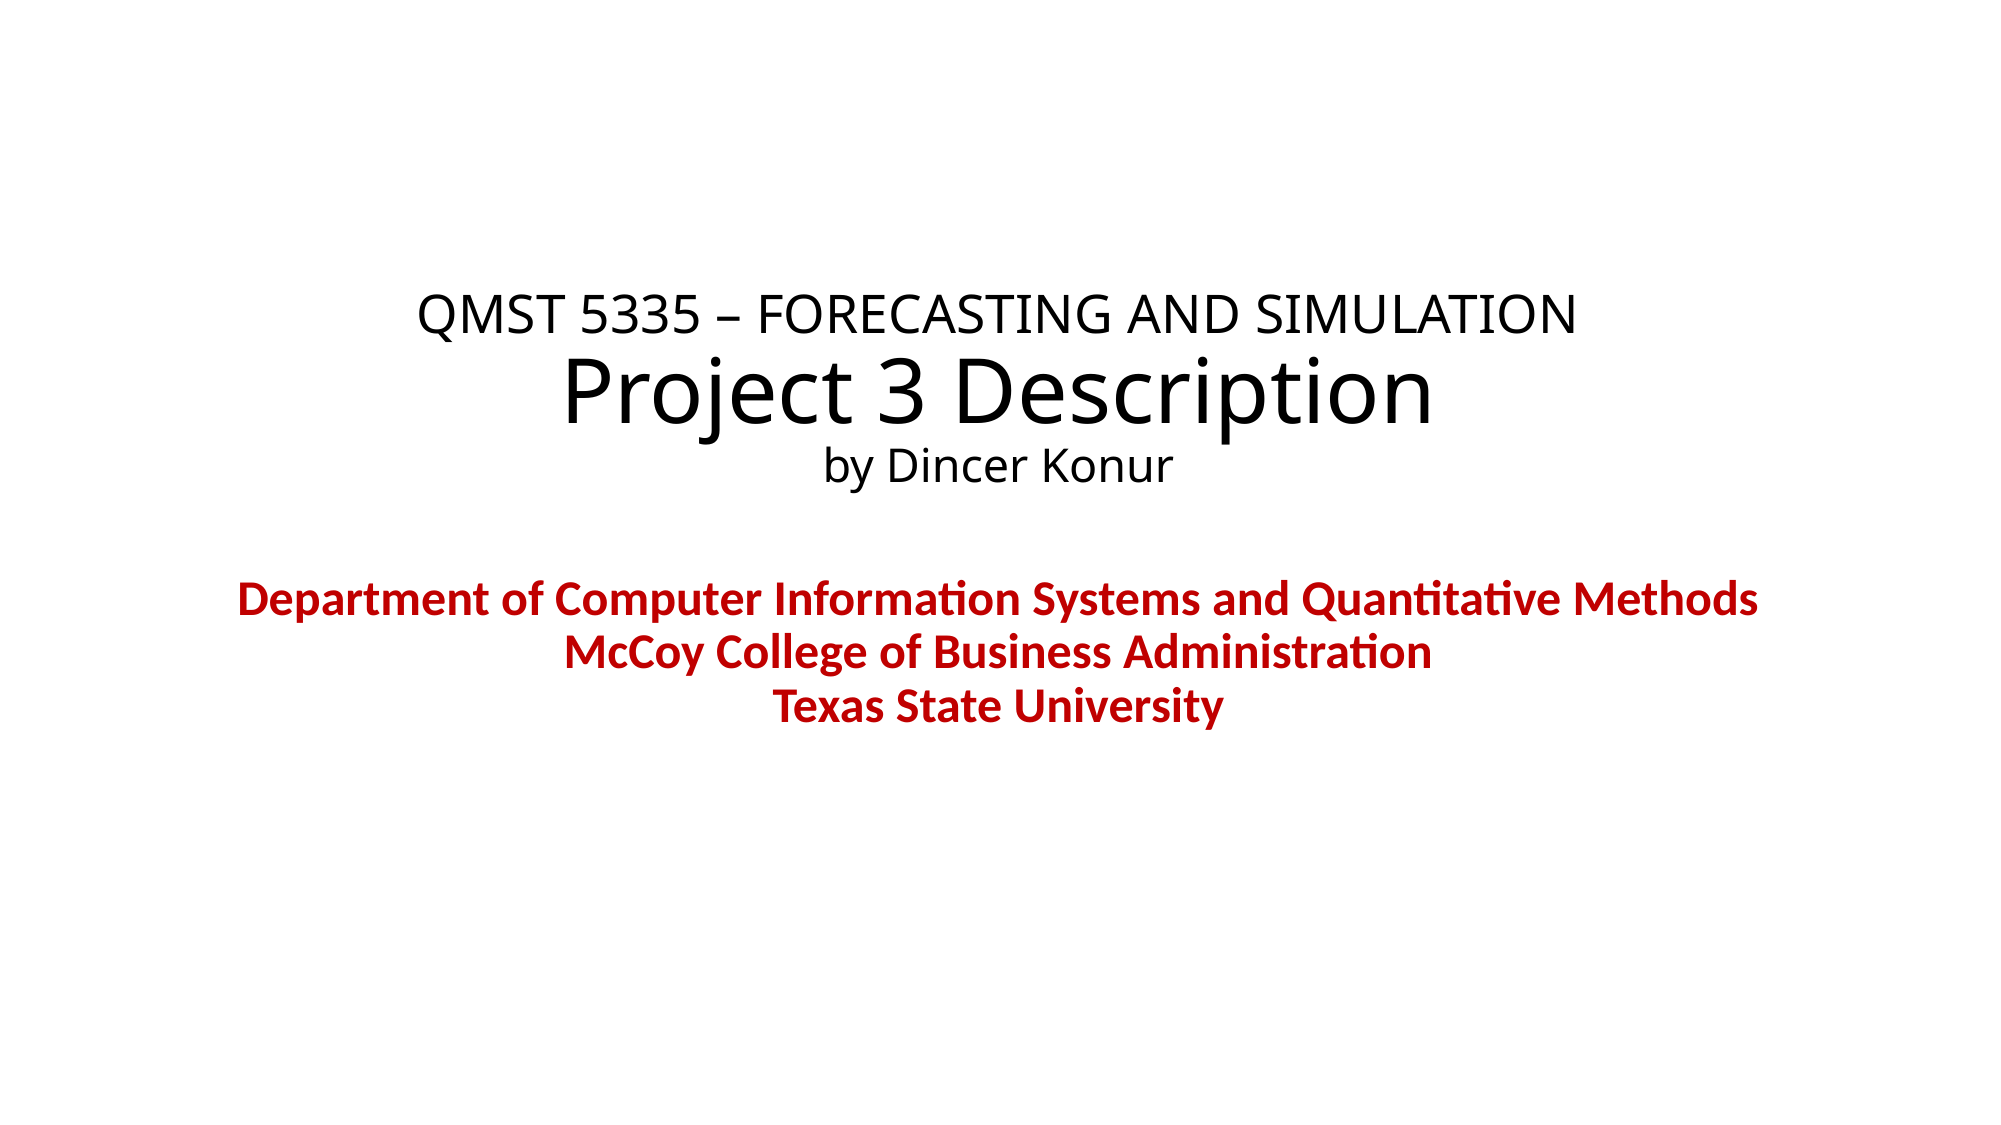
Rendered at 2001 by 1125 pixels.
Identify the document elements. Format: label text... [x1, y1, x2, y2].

subtitle Department of Computer Information Systems and Quantitative Methods McCoy College of Business Administration Texas State University [219, 564, 1778, 836]
title QMST 5335 – FORECASTING AND SIMULATION Project 3 Description by Dincer Konur [56, 275, 1941, 668]
